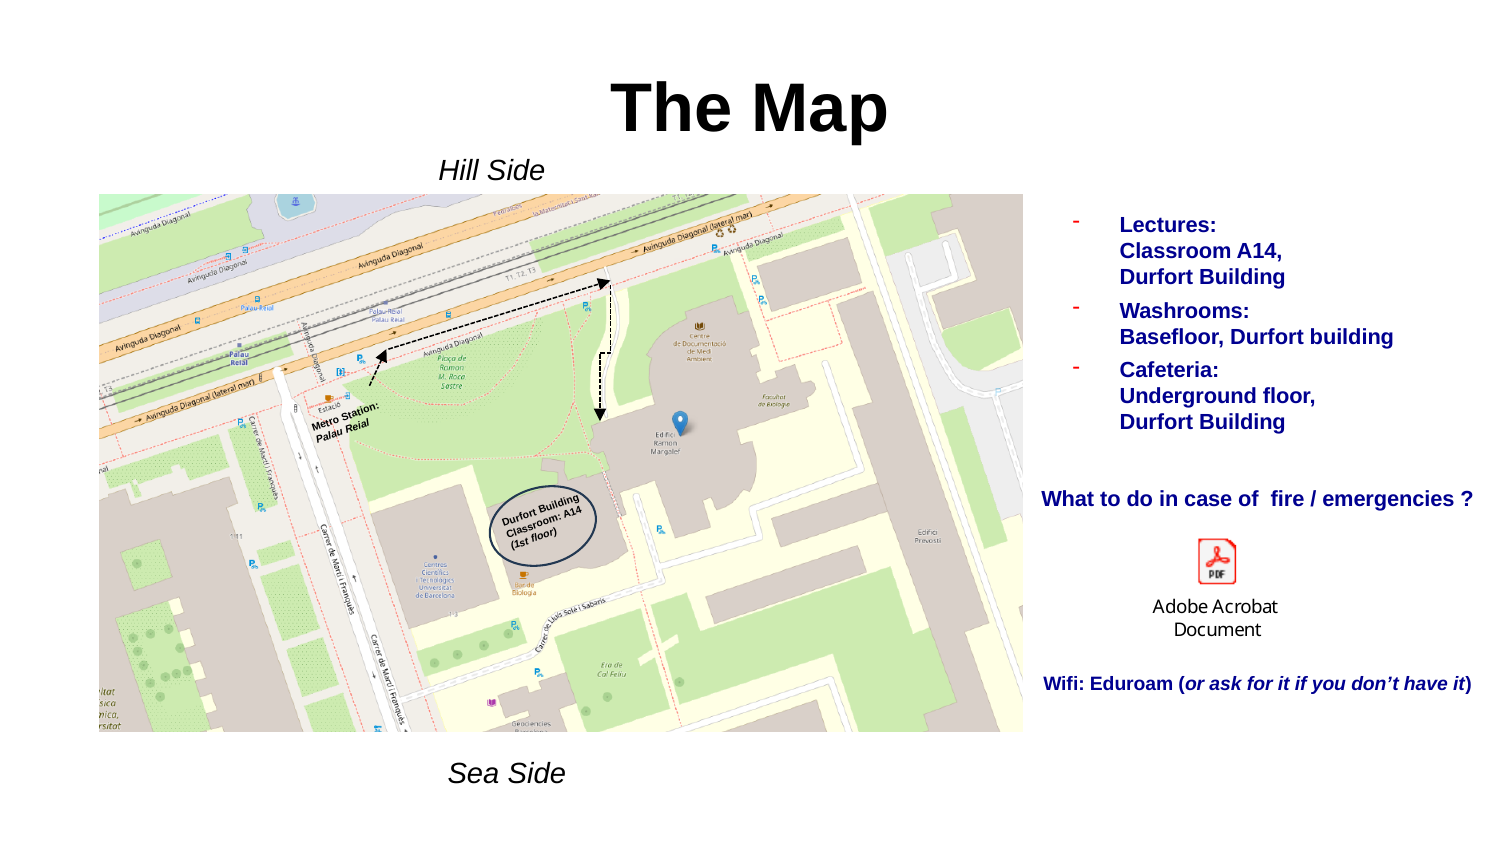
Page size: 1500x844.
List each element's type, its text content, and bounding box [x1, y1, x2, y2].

text_box What to do in case of fire / emergencies ? [1028, 477, 1500, 538]
picture [99, 194, 1024, 732]
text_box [536, 347, 674, 359]
title The Map [75, 33, 1425, 175]
list Lectures: Classroom A14, Durfort Building Washrooms: Basefloor, Durfort building Cafeteria: Underground floor, Durfort Building [1057, 203, 1425, 458]
text_box Sea Side [432, 747, 582, 798]
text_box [1142, 536, 1293, 664]
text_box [369, 348, 387, 386]
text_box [388, 280, 611, 350]
text_box Wifi: Eduroam (or ask for it if you don’t have it) [1028, 663, 1500, 724]
text_box Hill Side [423, 143, 561, 192]
